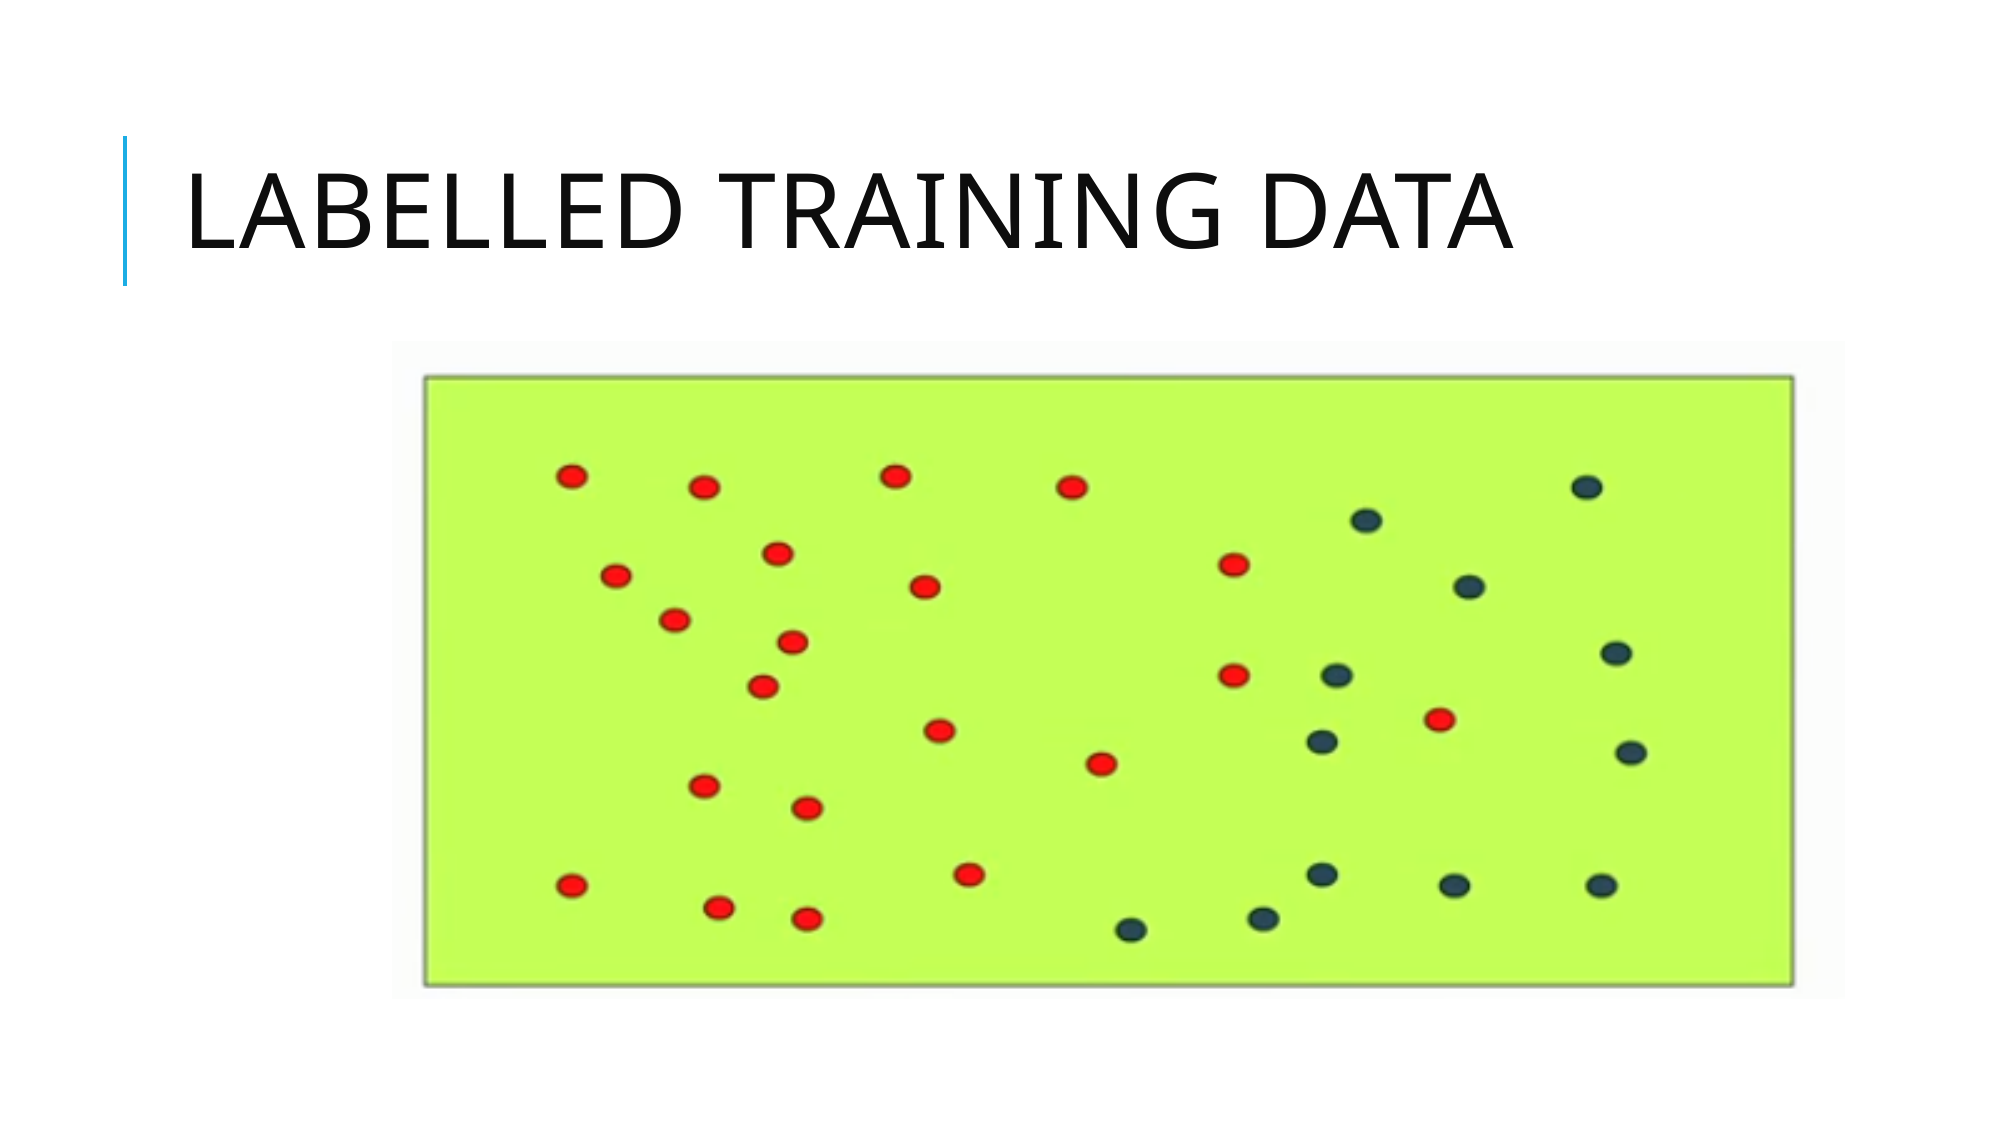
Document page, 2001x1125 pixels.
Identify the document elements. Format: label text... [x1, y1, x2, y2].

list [392, 341, 1845, 999]
title Labelled training data [168, 96, 1763, 342]
